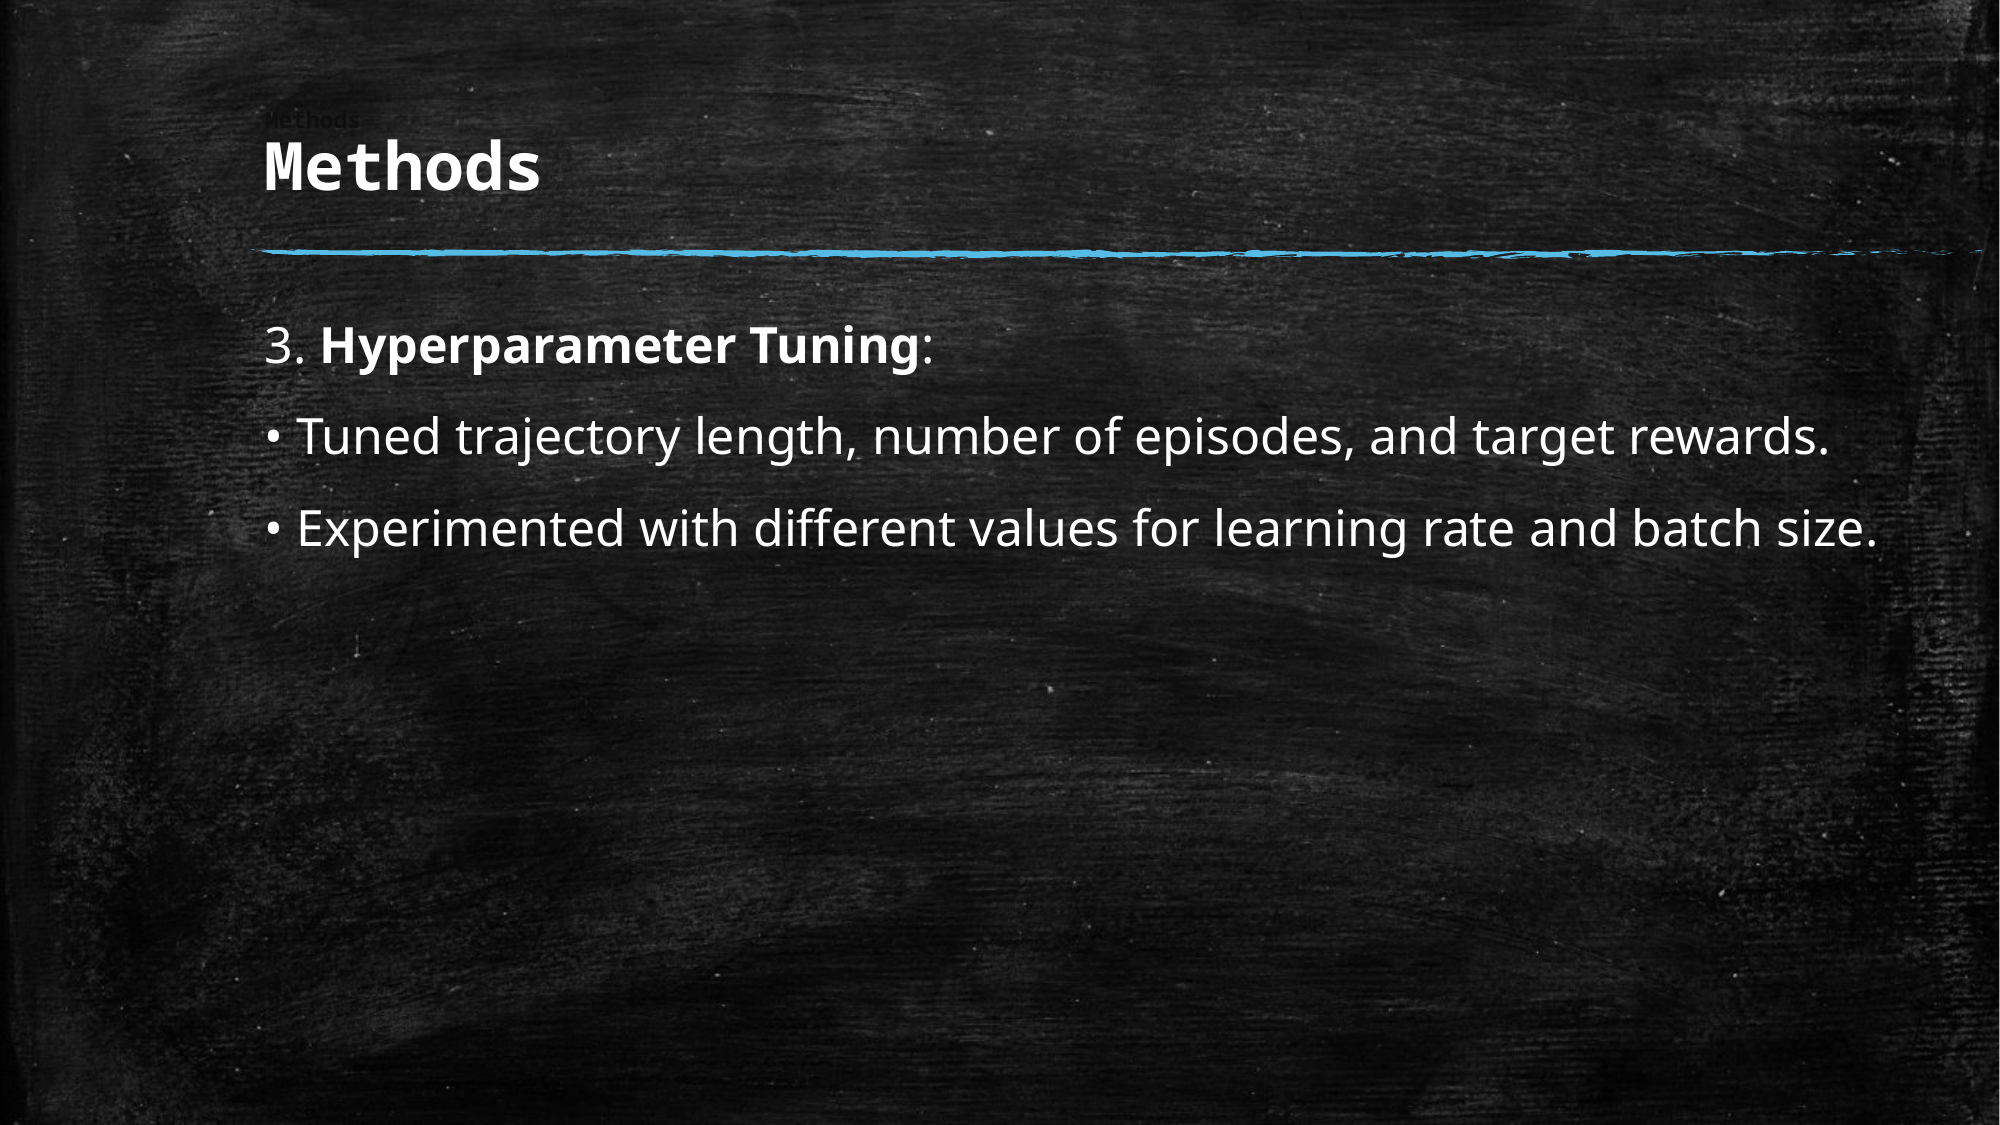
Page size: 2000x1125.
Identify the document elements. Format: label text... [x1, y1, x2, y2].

title Methods Methods [249, 45, 1750, 213]
list 3. Hyperparameter Tuning: • Tuned trajectory length, number of episodes, and target rewards. • Experimented with different values for learning rate and batch size. [249, 312, 1903, 1013]
